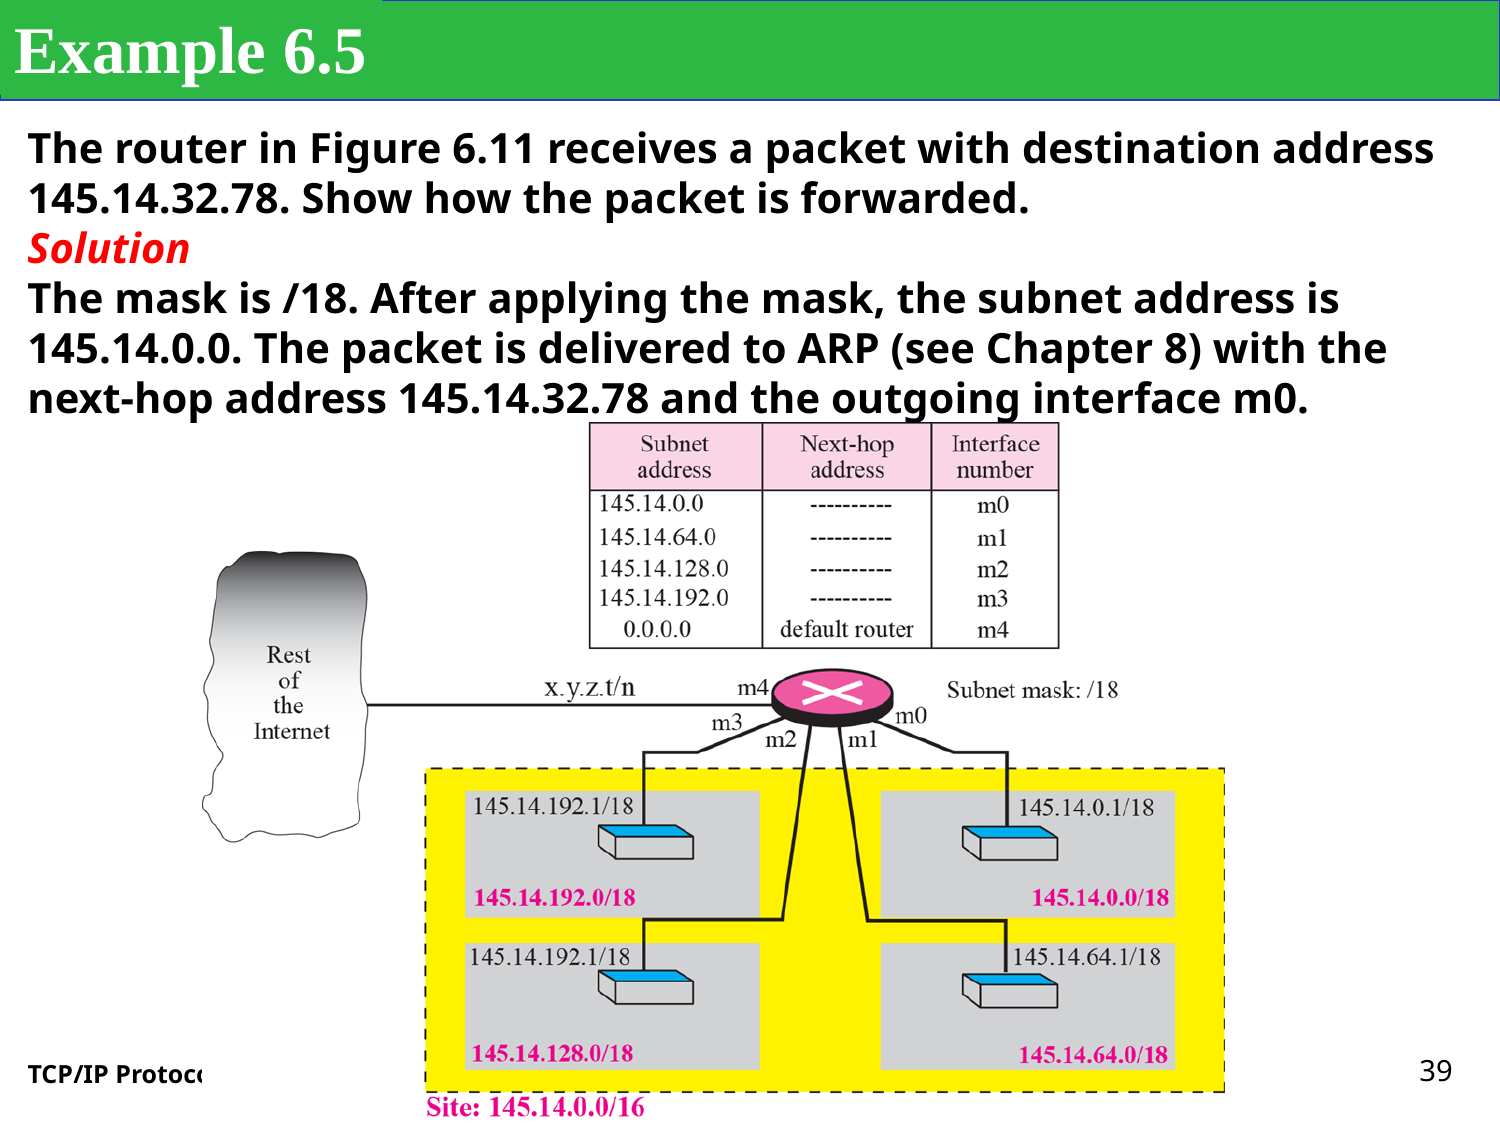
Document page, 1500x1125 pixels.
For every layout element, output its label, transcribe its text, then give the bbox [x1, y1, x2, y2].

picture [202, 422, 1225, 1125]
footer TCP/IP Protocol Suite [12, 1025, 202, 1100]
text_box The router in Figure 6.11 receives a packet with destination address 145.14.32.78. Show how the packet is forwarded. Solution The mask is /18. After applying the mask, the subnet address is 145.14.0.0. The packet is delivered to ARP (see Chapter 8) with the next-hop address 145.14.32.78 and the outgoing interface m0. [12, 114, 1463, 430]
slide_number 39 [1225, 1024, 1468, 1100]
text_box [0, 0, 1500, 100]
